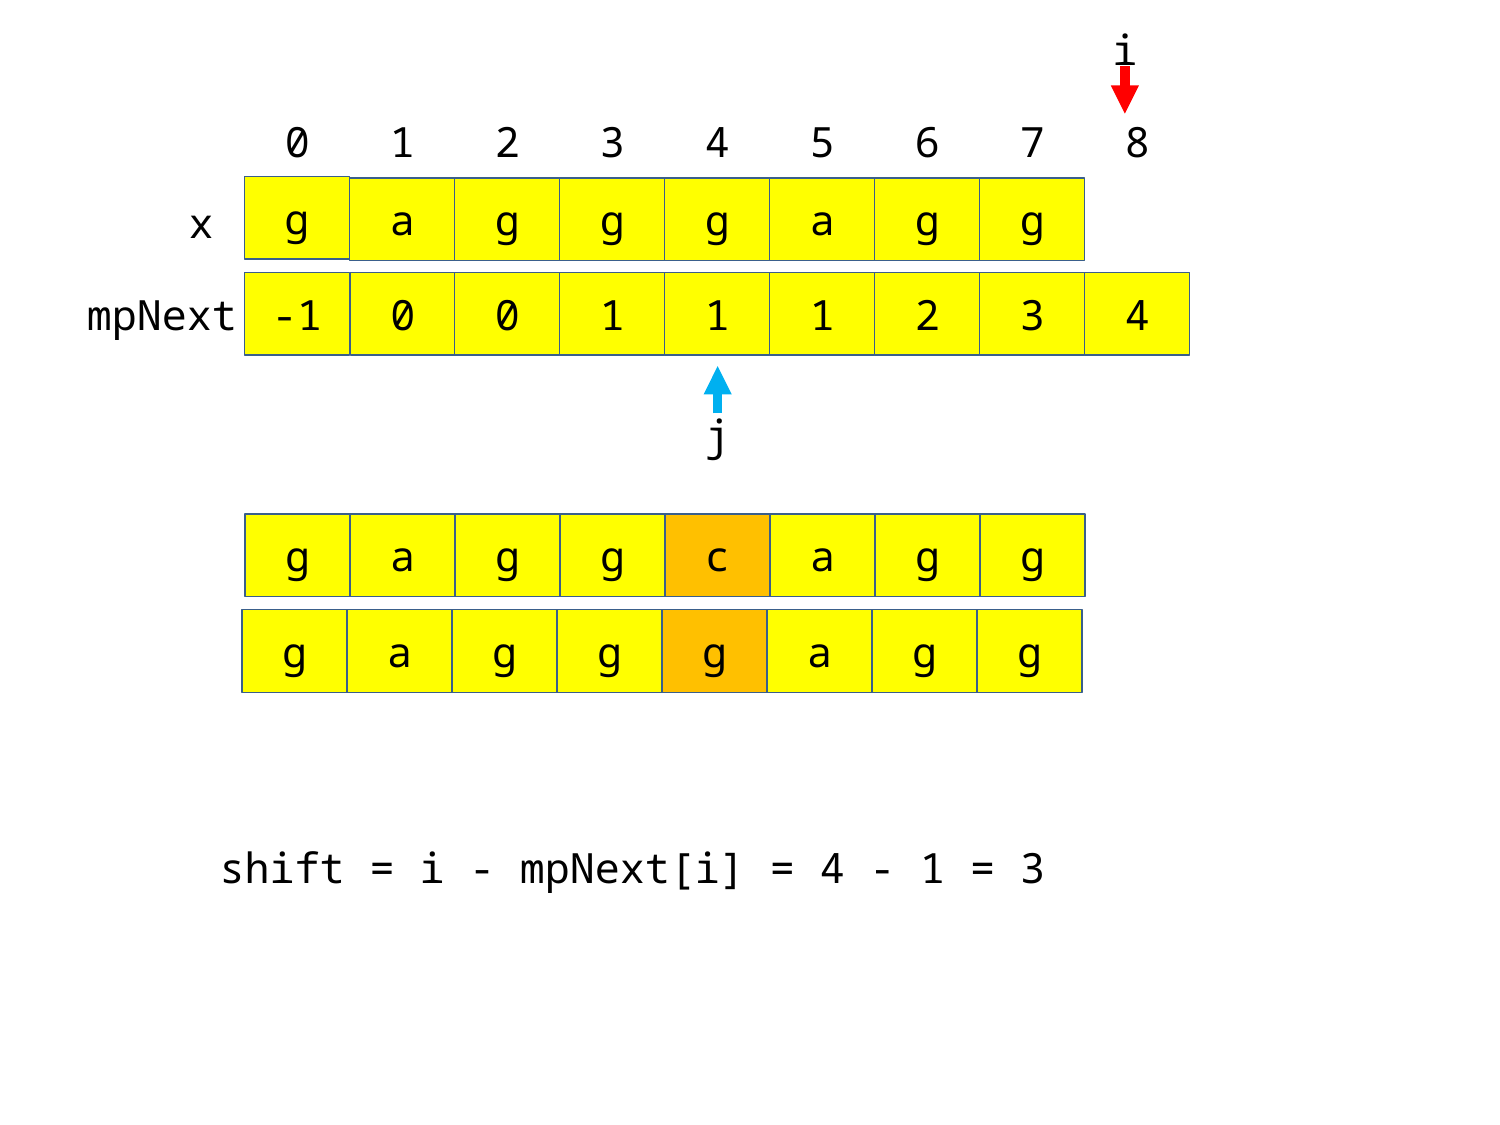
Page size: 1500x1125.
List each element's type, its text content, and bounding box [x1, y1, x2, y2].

text_box x [173, 189, 233, 255]
text_box a [348, 512, 453, 598]
text_box 7 [978, 97, 1083, 184]
text_box 0 [243, 97, 348, 184]
text_box 3 [558, 97, 663, 184]
text_box a [768, 512, 873, 598]
text_box 3 [978, 270, 1083, 357]
text_box 4 [663, 97, 768, 184]
text_box 1 [768, 270, 873, 357]
text_box shift = i - mpNext[i] = 4 - 1 = 3 [204, 834, 1060, 899]
text_box g [873, 184, 978, 263]
text_box 1 [663, 270, 768, 357]
text_box -1 [243, 270, 348, 357]
text_box g [975, 608, 1084, 694]
text_box a [765, 608, 870, 694]
text_box a [345, 608, 450, 694]
text_box g [450, 608, 555, 694]
text_box 0 [453, 270, 558, 357]
text_box g [660, 608, 765, 694]
text_box 1 [558, 270, 663, 357]
text_box g [243, 512, 348, 598]
text_box c [663, 512, 768, 598]
text_box 0 [348, 270, 453, 357]
text_box g [978, 512, 1087, 598]
text_box g [978, 184, 1087, 263]
text_box g [453, 184, 558, 263]
text_box 5 [768, 97, 873, 184]
text_box g [663, 184, 768, 263]
text_box g [453, 512, 558, 598]
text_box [690, 365, 745, 468]
text_box mpNext [72, 281, 243, 347]
text_box 8 [1083, 97, 1192, 184]
text_box a [348, 184, 453, 263]
text_box g [873, 512, 978, 598]
text_box g [558, 512, 663, 598]
text_box g [240, 608, 345, 694]
text_box 4 [1083, 270, 1192, 357]
text_box 1 [348, 97, 453, 184]
text_box g [558, 184, 663, 263]
text_box 2 [873, 270, 978, 357]
text_box a [768, 184, 873, 263]
text_box 2 [453, 97, 558, 184]
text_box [1097, 15, 1152, 114]
text_box g [555, 608, 660, 694]
text_box 6 [873, 97, 978, 184]
text_box g [870, 608, 975, 694]
text_box g [242, 174, 348, 261]
